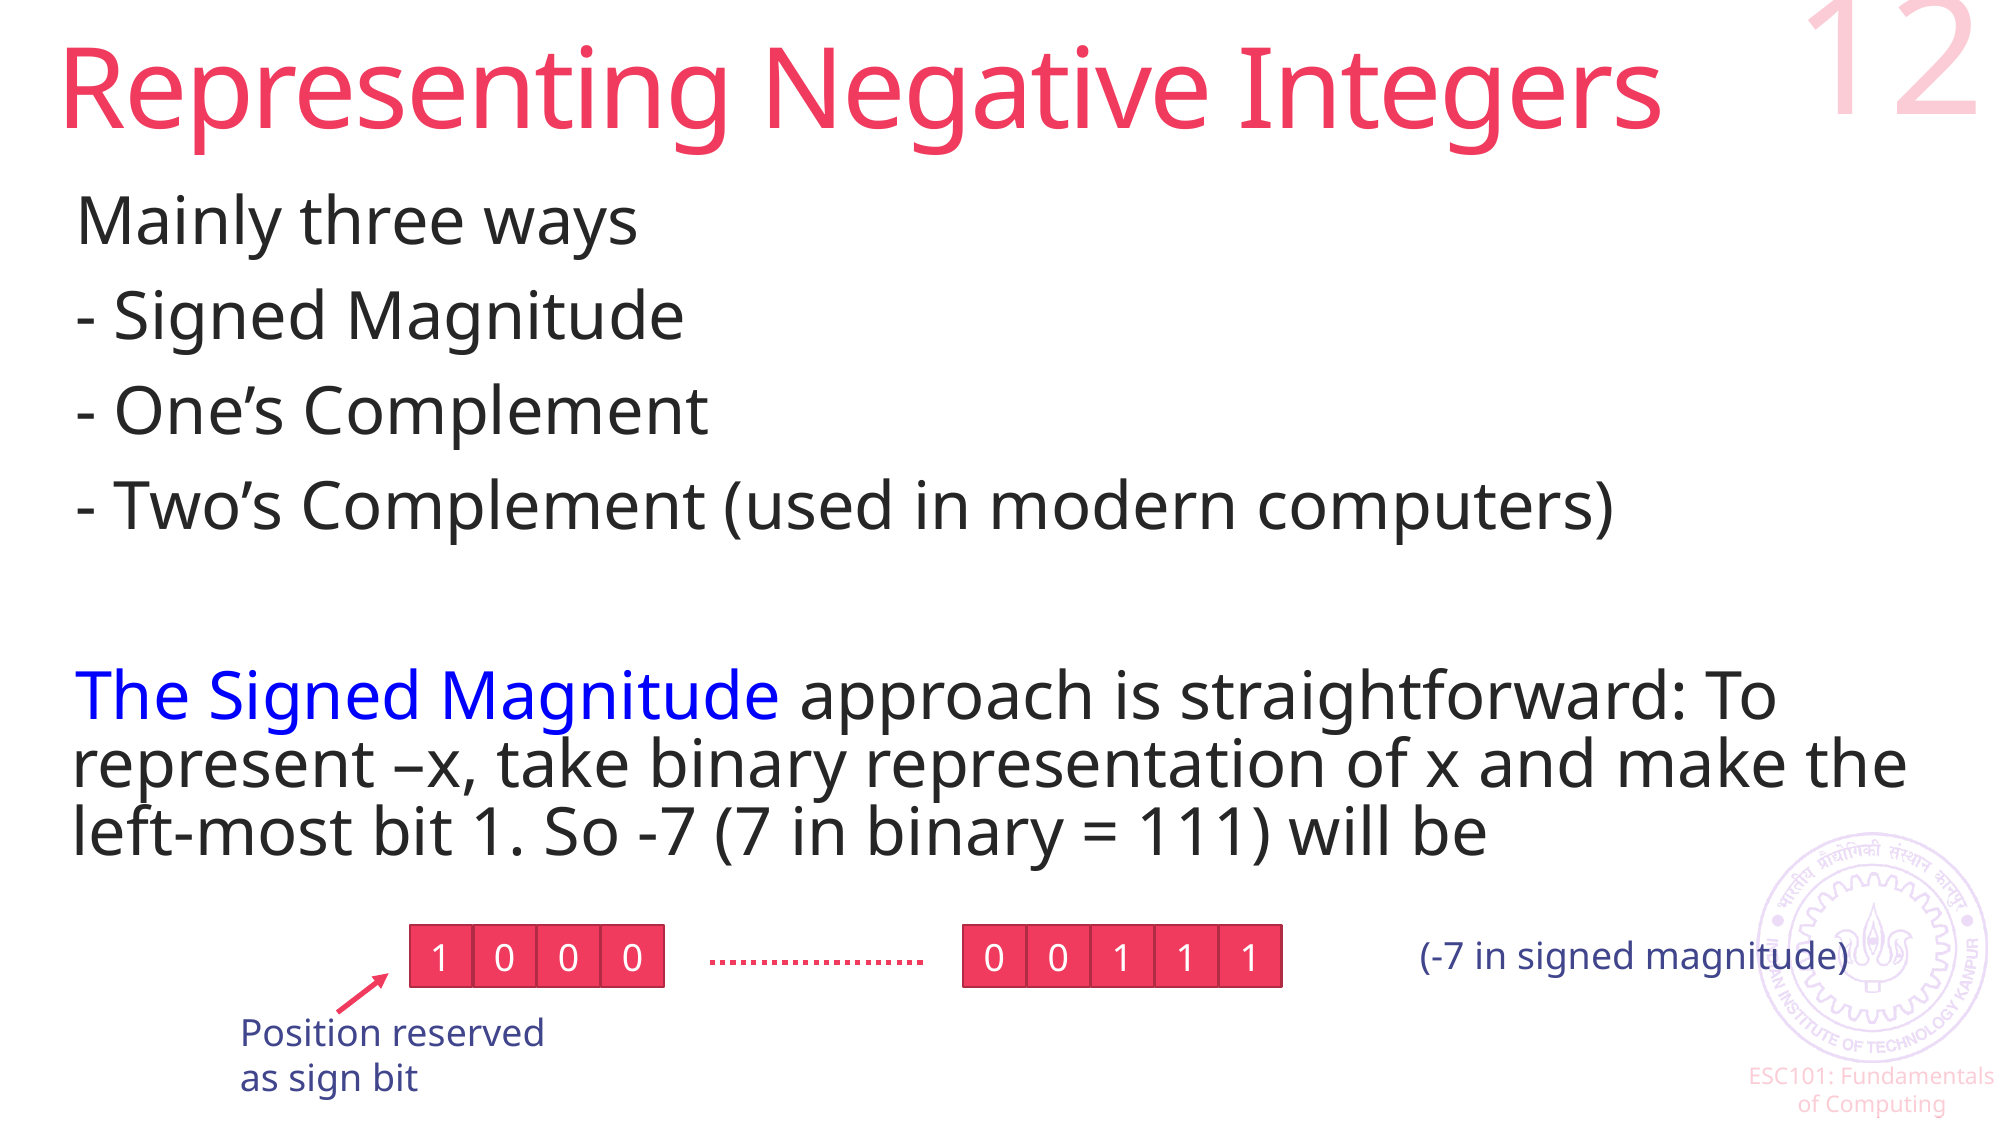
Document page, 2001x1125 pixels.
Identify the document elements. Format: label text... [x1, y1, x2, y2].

text_box Position reserved as sign bit [225, 1001, 571, 1106]
text_box 1 [1091, 924, 1154, 988]
text_box 0 [472, 924, 536, 988]
text_box 0 [536, 924, 600, 988]
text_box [337, 972, 389, 1013]
text_box 1 [1154, 924, 1218, 988]
text_box 0 [1026, 924, 1091, 988]
title Representing Negative Integers [41, 5, 1945, 182]
text_box 0 [600, 924, 665, 988]
text_box 1 [1218, 924, 1283, 988]
slide_number 12 [1520, 6, 2000, 183]
list Mainly three ways - Signed Magnitude - One’s Complement - Two’s Complement (used in modern computers) The Signed Magnitude approach is straightforward: To represent –x, take binary representation of x and make the left-most bit 1. So -7 (7 in binary = 111) will be [41, 182, 1959, 1052]
text_box (-7 in signed magnitude) [1405, 924, 1925, 985]
text_box 1 [409, 924, 472, 988]
text_box 0 [962, 924, 1026, 988]
